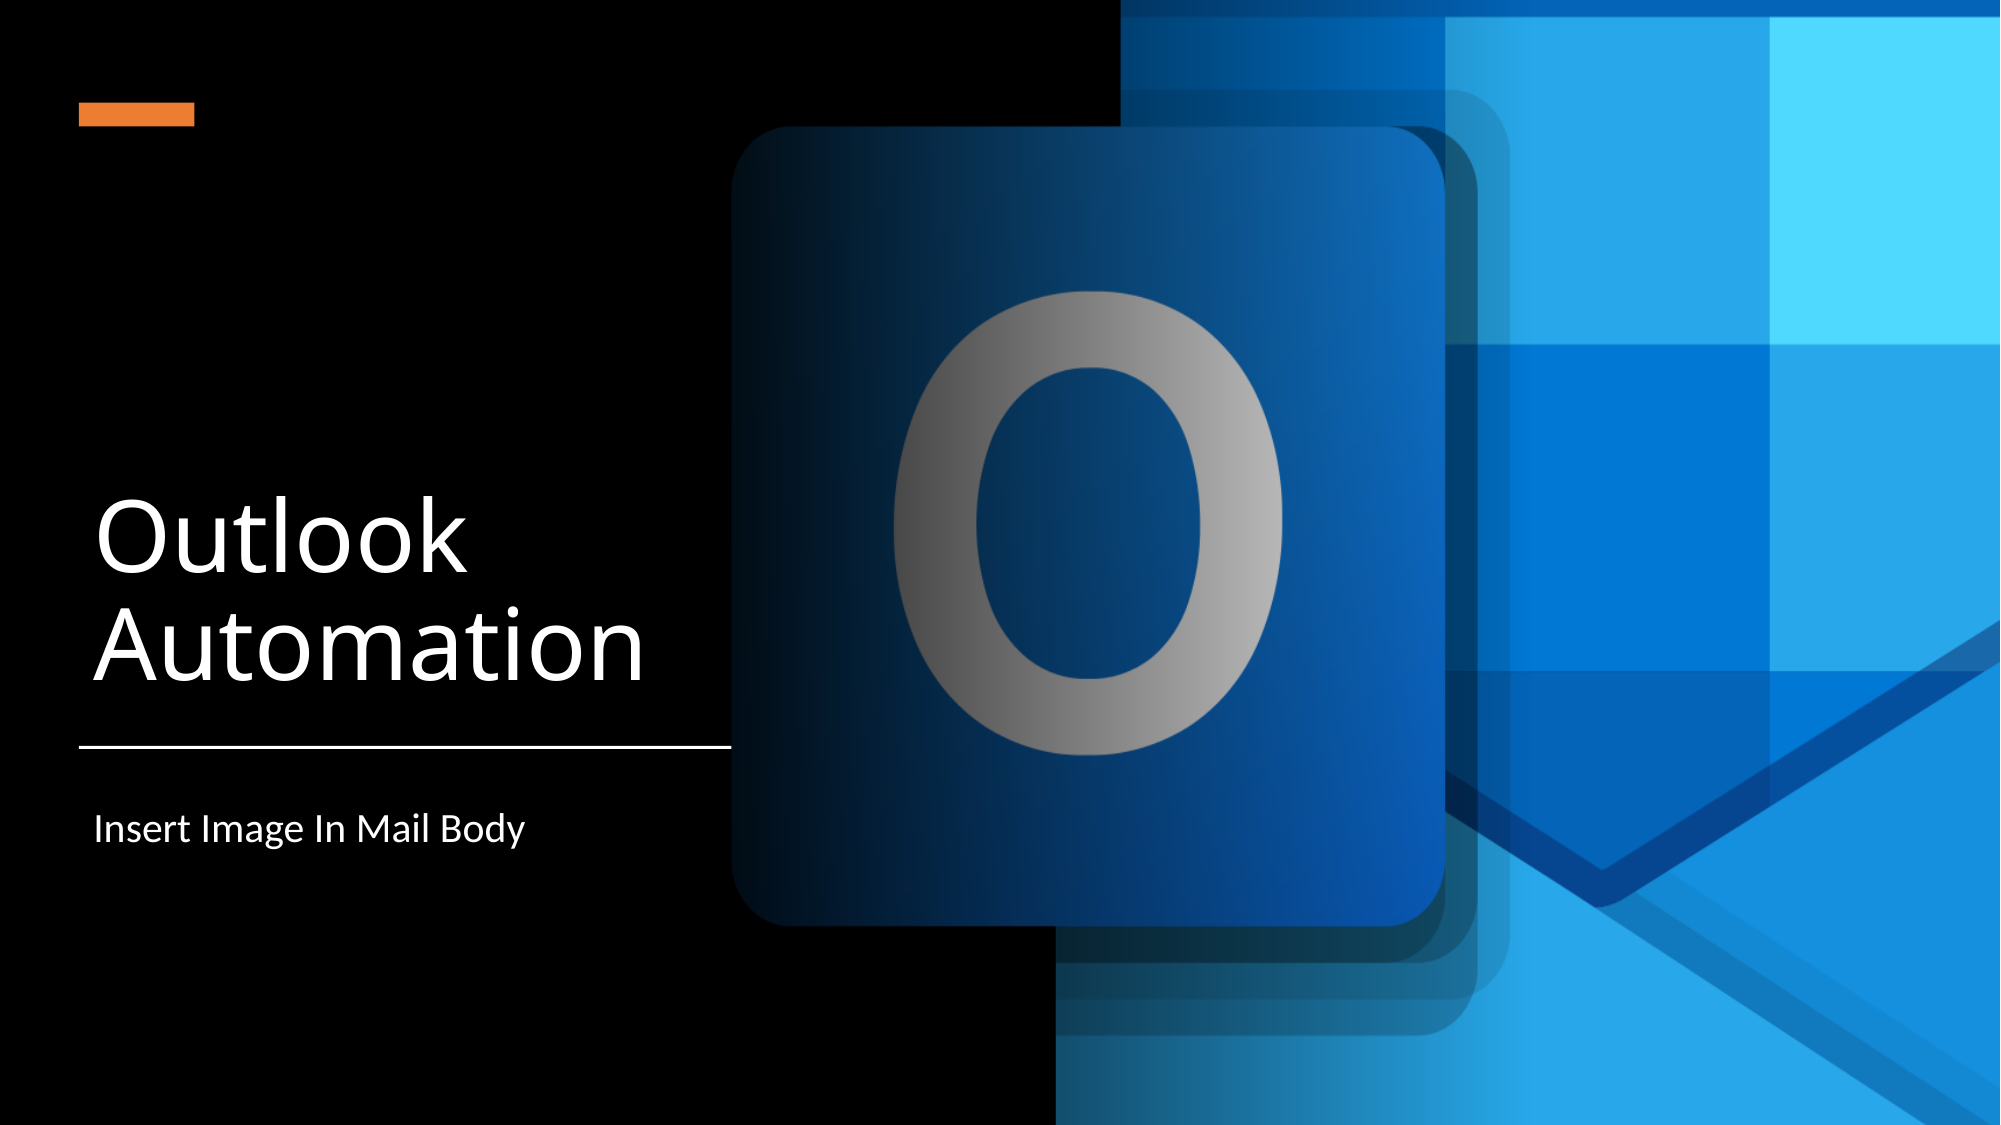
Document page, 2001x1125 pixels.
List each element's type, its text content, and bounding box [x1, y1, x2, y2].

title Outlook Automation [78, 184, 731, 710]
text_box [0, 0, 731, 1125]
text_box [78, 745, 731, 750]
subtitle Insert Image In Mail Body [78, 799, 731, 998]
text_box [78, 102, 195, 128]
picture [731, 0, 2000, 1125]
